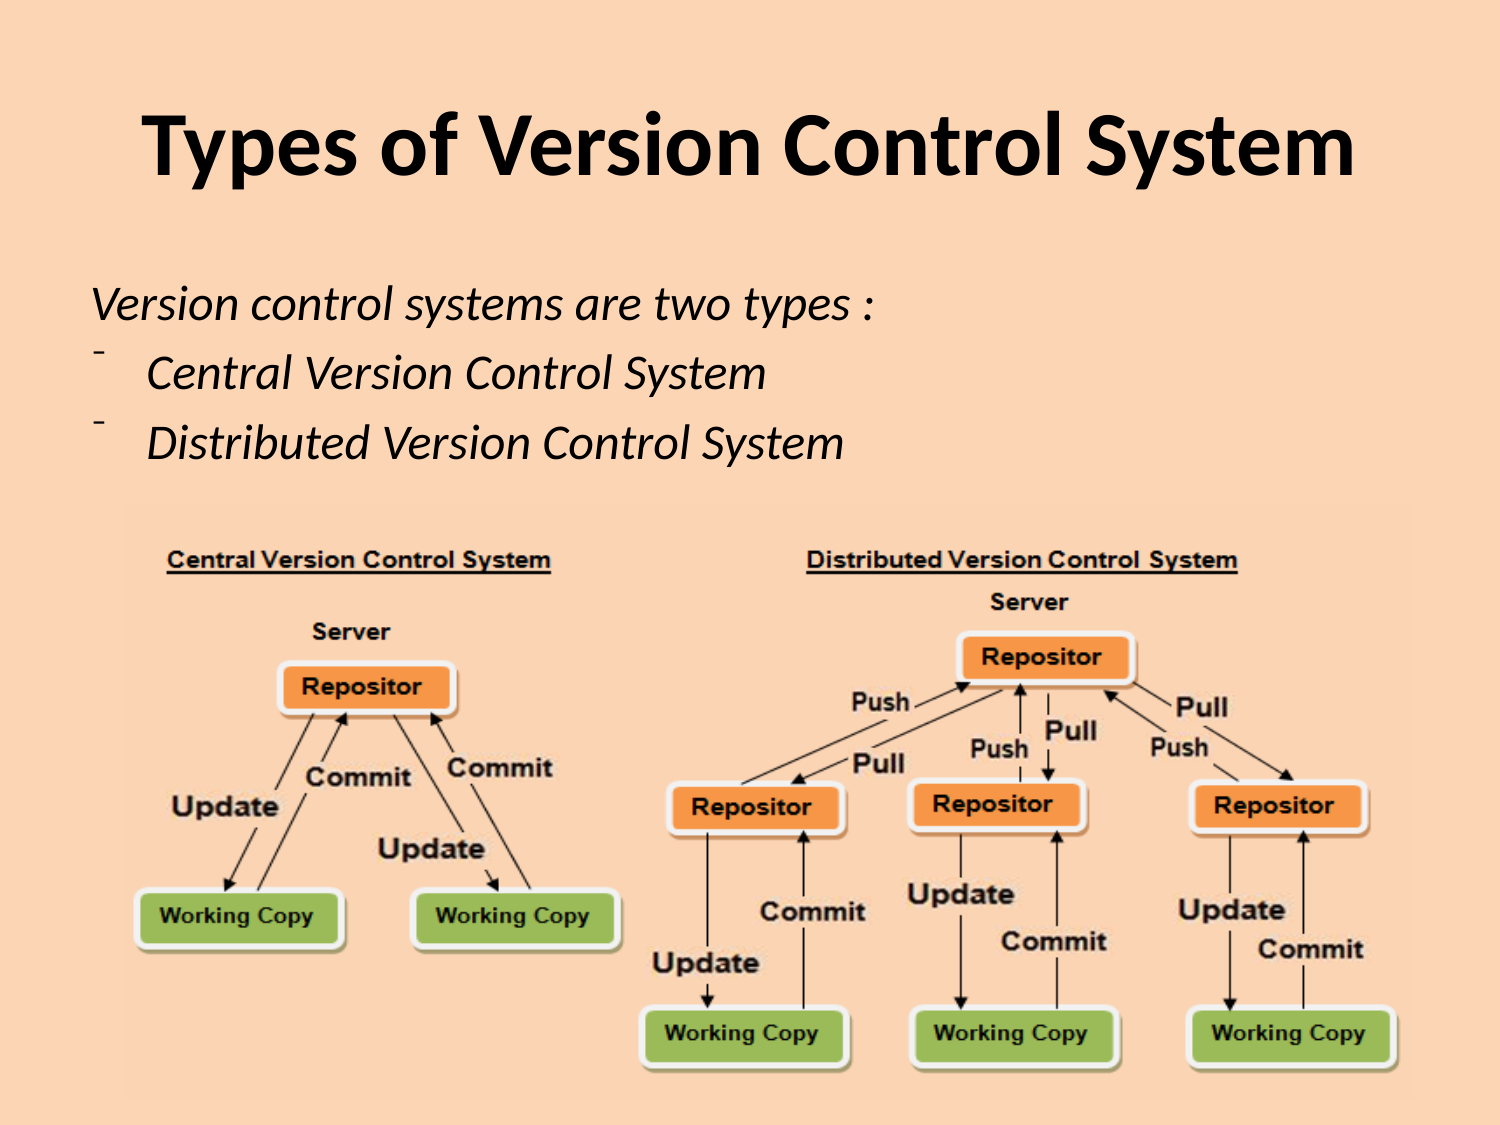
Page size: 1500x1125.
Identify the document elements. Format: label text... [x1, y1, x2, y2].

picture [124, 504, 1413, 1101]
list Version control systems are two types : Central Version Control System Distributed Version Control System [75, 262, 1425, 1005]
title Types of Version Control System [75, 45, 1425, 233]
